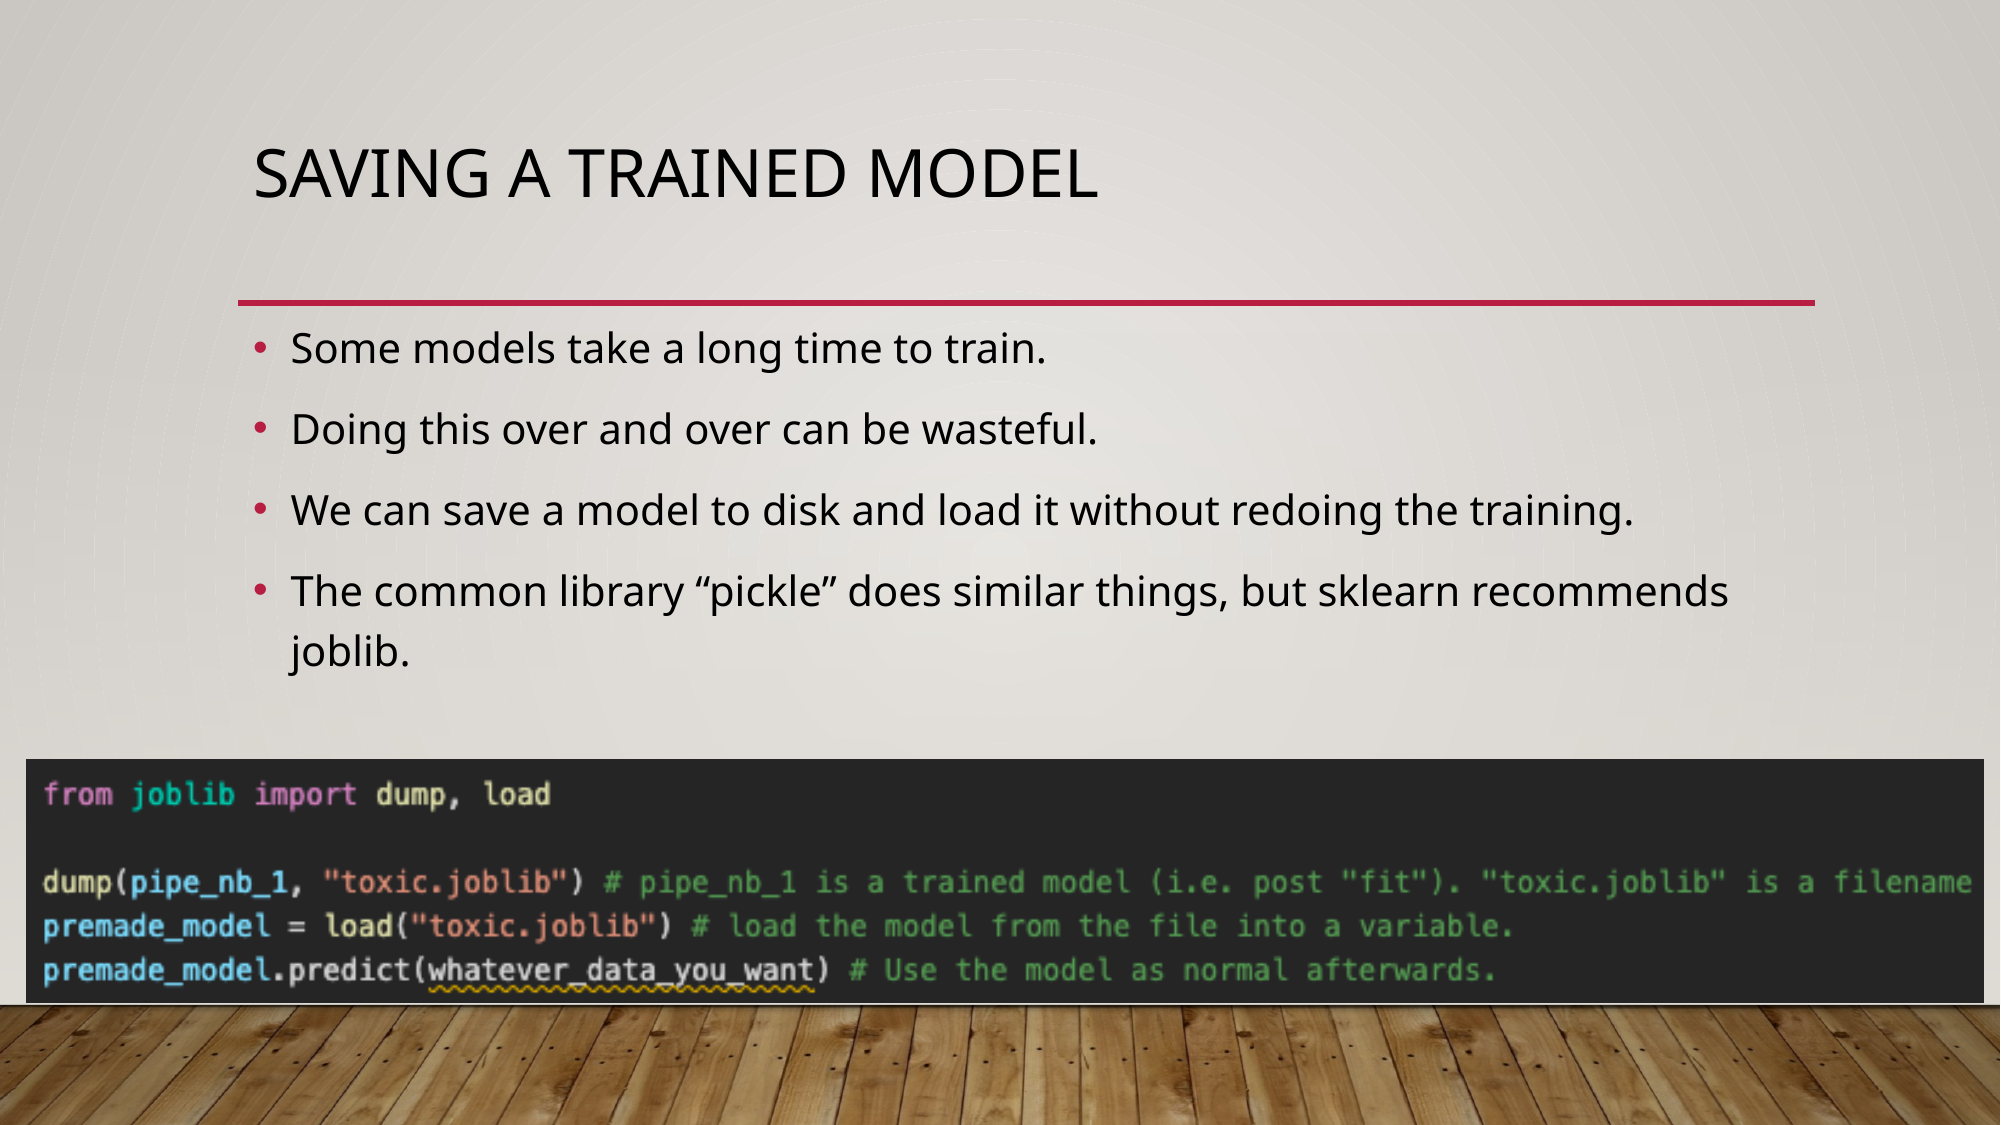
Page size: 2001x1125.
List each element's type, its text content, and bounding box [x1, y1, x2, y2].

picture [26, 759, 1985, 1003]
list Some models take a long time to train. Doing this over and over can be wasteful. We can save a model to disk and load it without redoing the training. The common library “pickle” does similar things, but sklearn recommends joblib. [238, 304, 1814, 759]
title Saving a trained Model [238, 131, 1814, 304]
picture [0, 1005, 2000, 1125]
